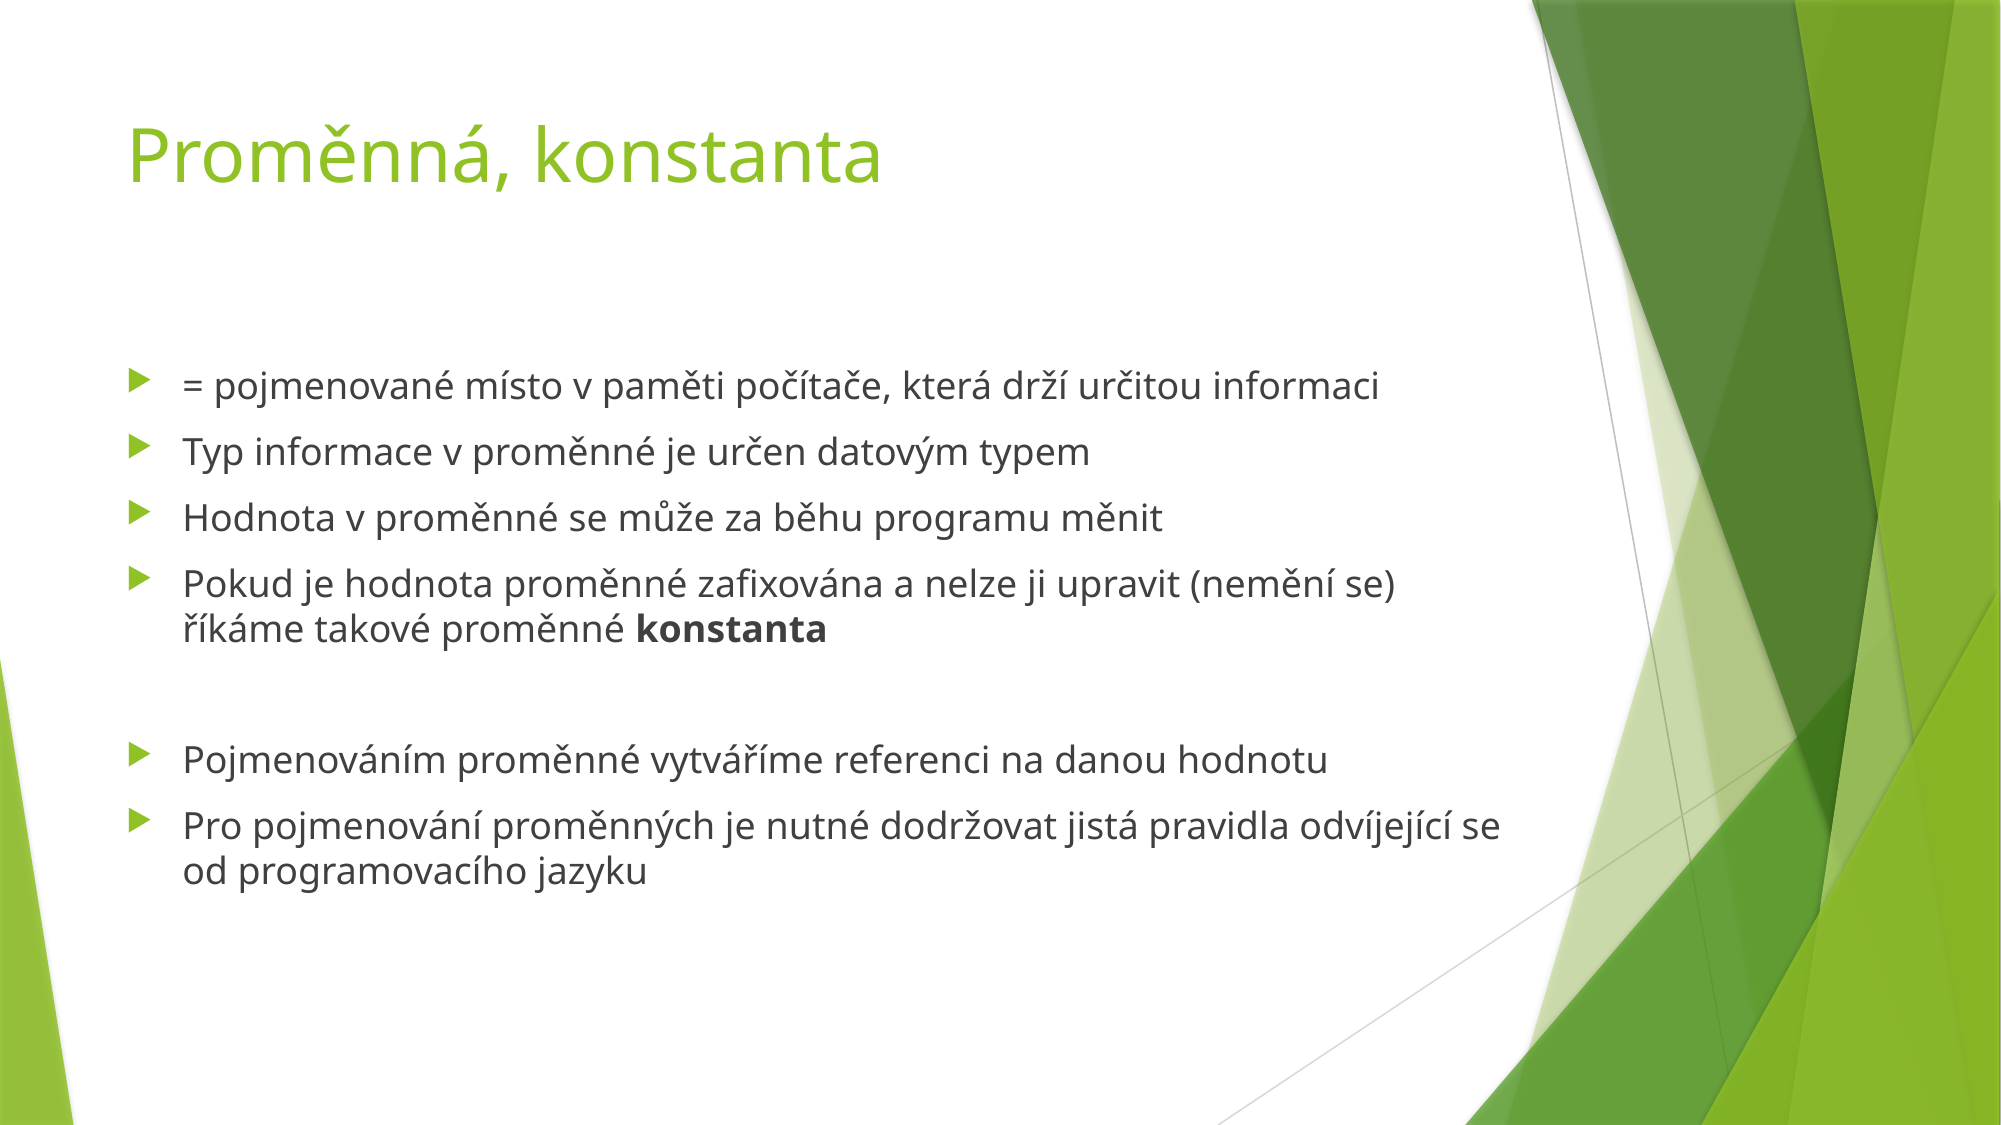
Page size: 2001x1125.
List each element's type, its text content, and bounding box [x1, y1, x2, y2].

list = pojmenované místo v paměti počítače, která drží určitou informaci Typ informace v proměnné je určen datovým typem Hodnota v proměnné se může za běhu programu měnit Pokud je hodnota proměnné zafixována a nelze ji upravit (nemění se) říkáme takové proměnné konstanta Pojmenováním proměnné vytváříme referenci na danou hodnotu Pro pojmenování proměnných je nutné dodržovat jistá pravidla odvíjející se od programovacího jazyku [111, 354, 1522, 992]
title Proměnná, konstanta [111, 99, 1522, 317]
